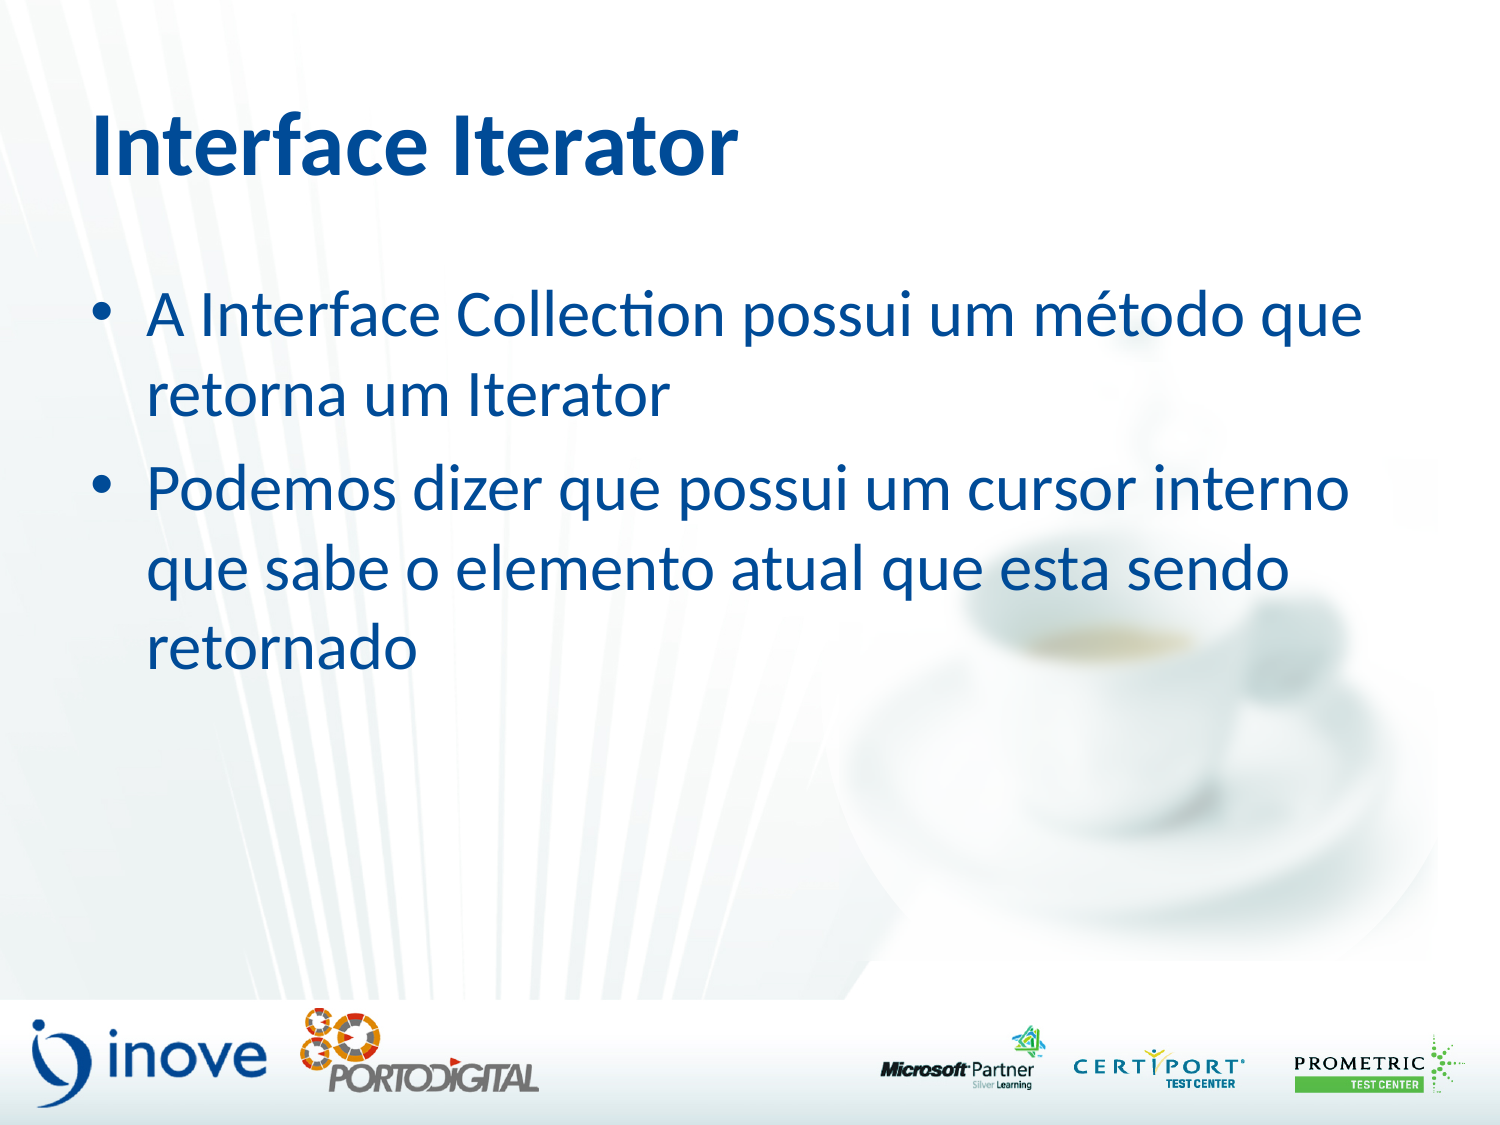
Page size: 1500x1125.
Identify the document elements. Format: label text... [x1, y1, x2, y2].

title Interface Iterator [75, 45, 1425, 233]
list A Interface Collection possui um método que retorna um Iterator Podemos dizer que possui um cursor interno que sabe o elemento atual que esta sendo retornado [75, 262, 1425, 1005]
picture [0, 0, 1500, 1125]
